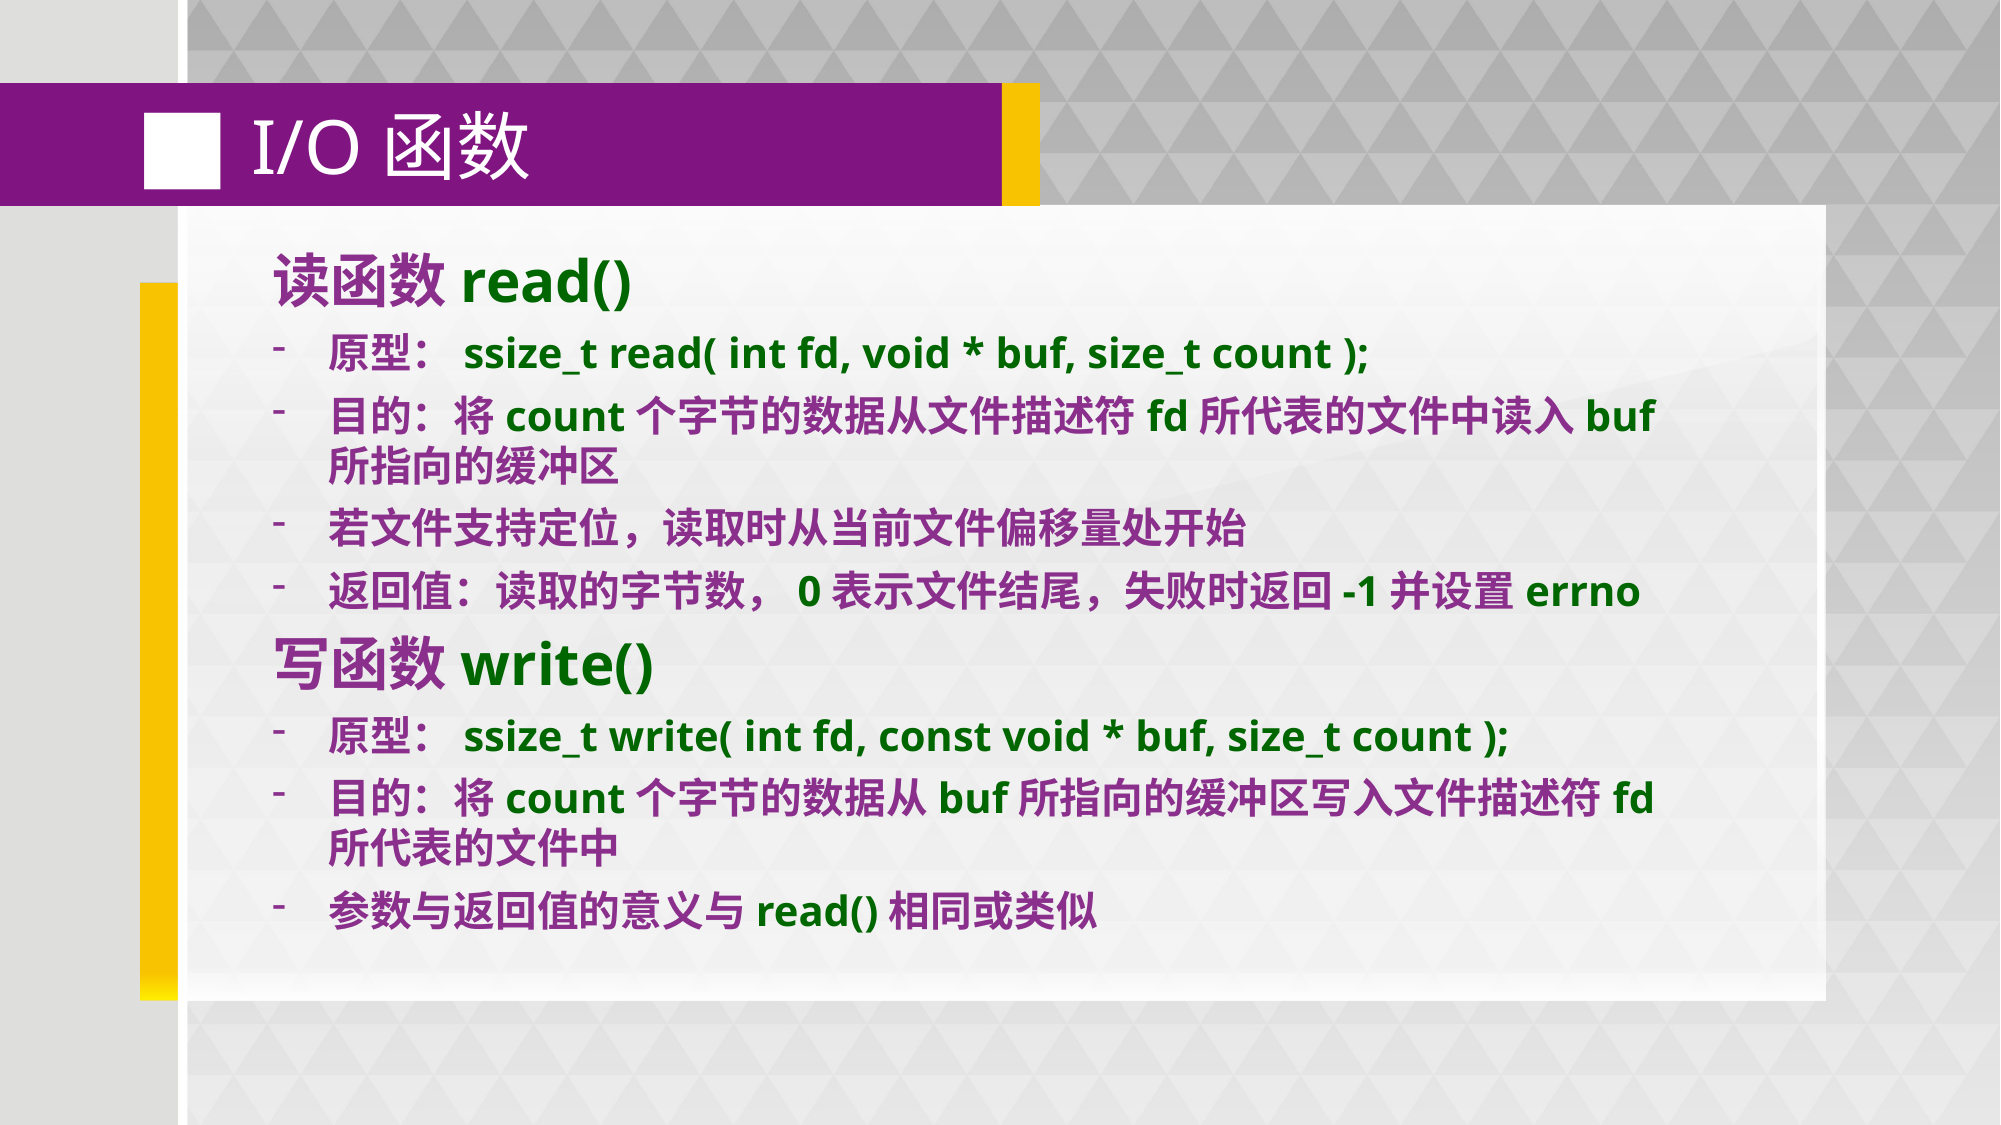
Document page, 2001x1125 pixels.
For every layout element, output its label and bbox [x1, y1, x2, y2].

picture [0, 0, 2000, 1125]
text_box [120, 69, 541, 206]
